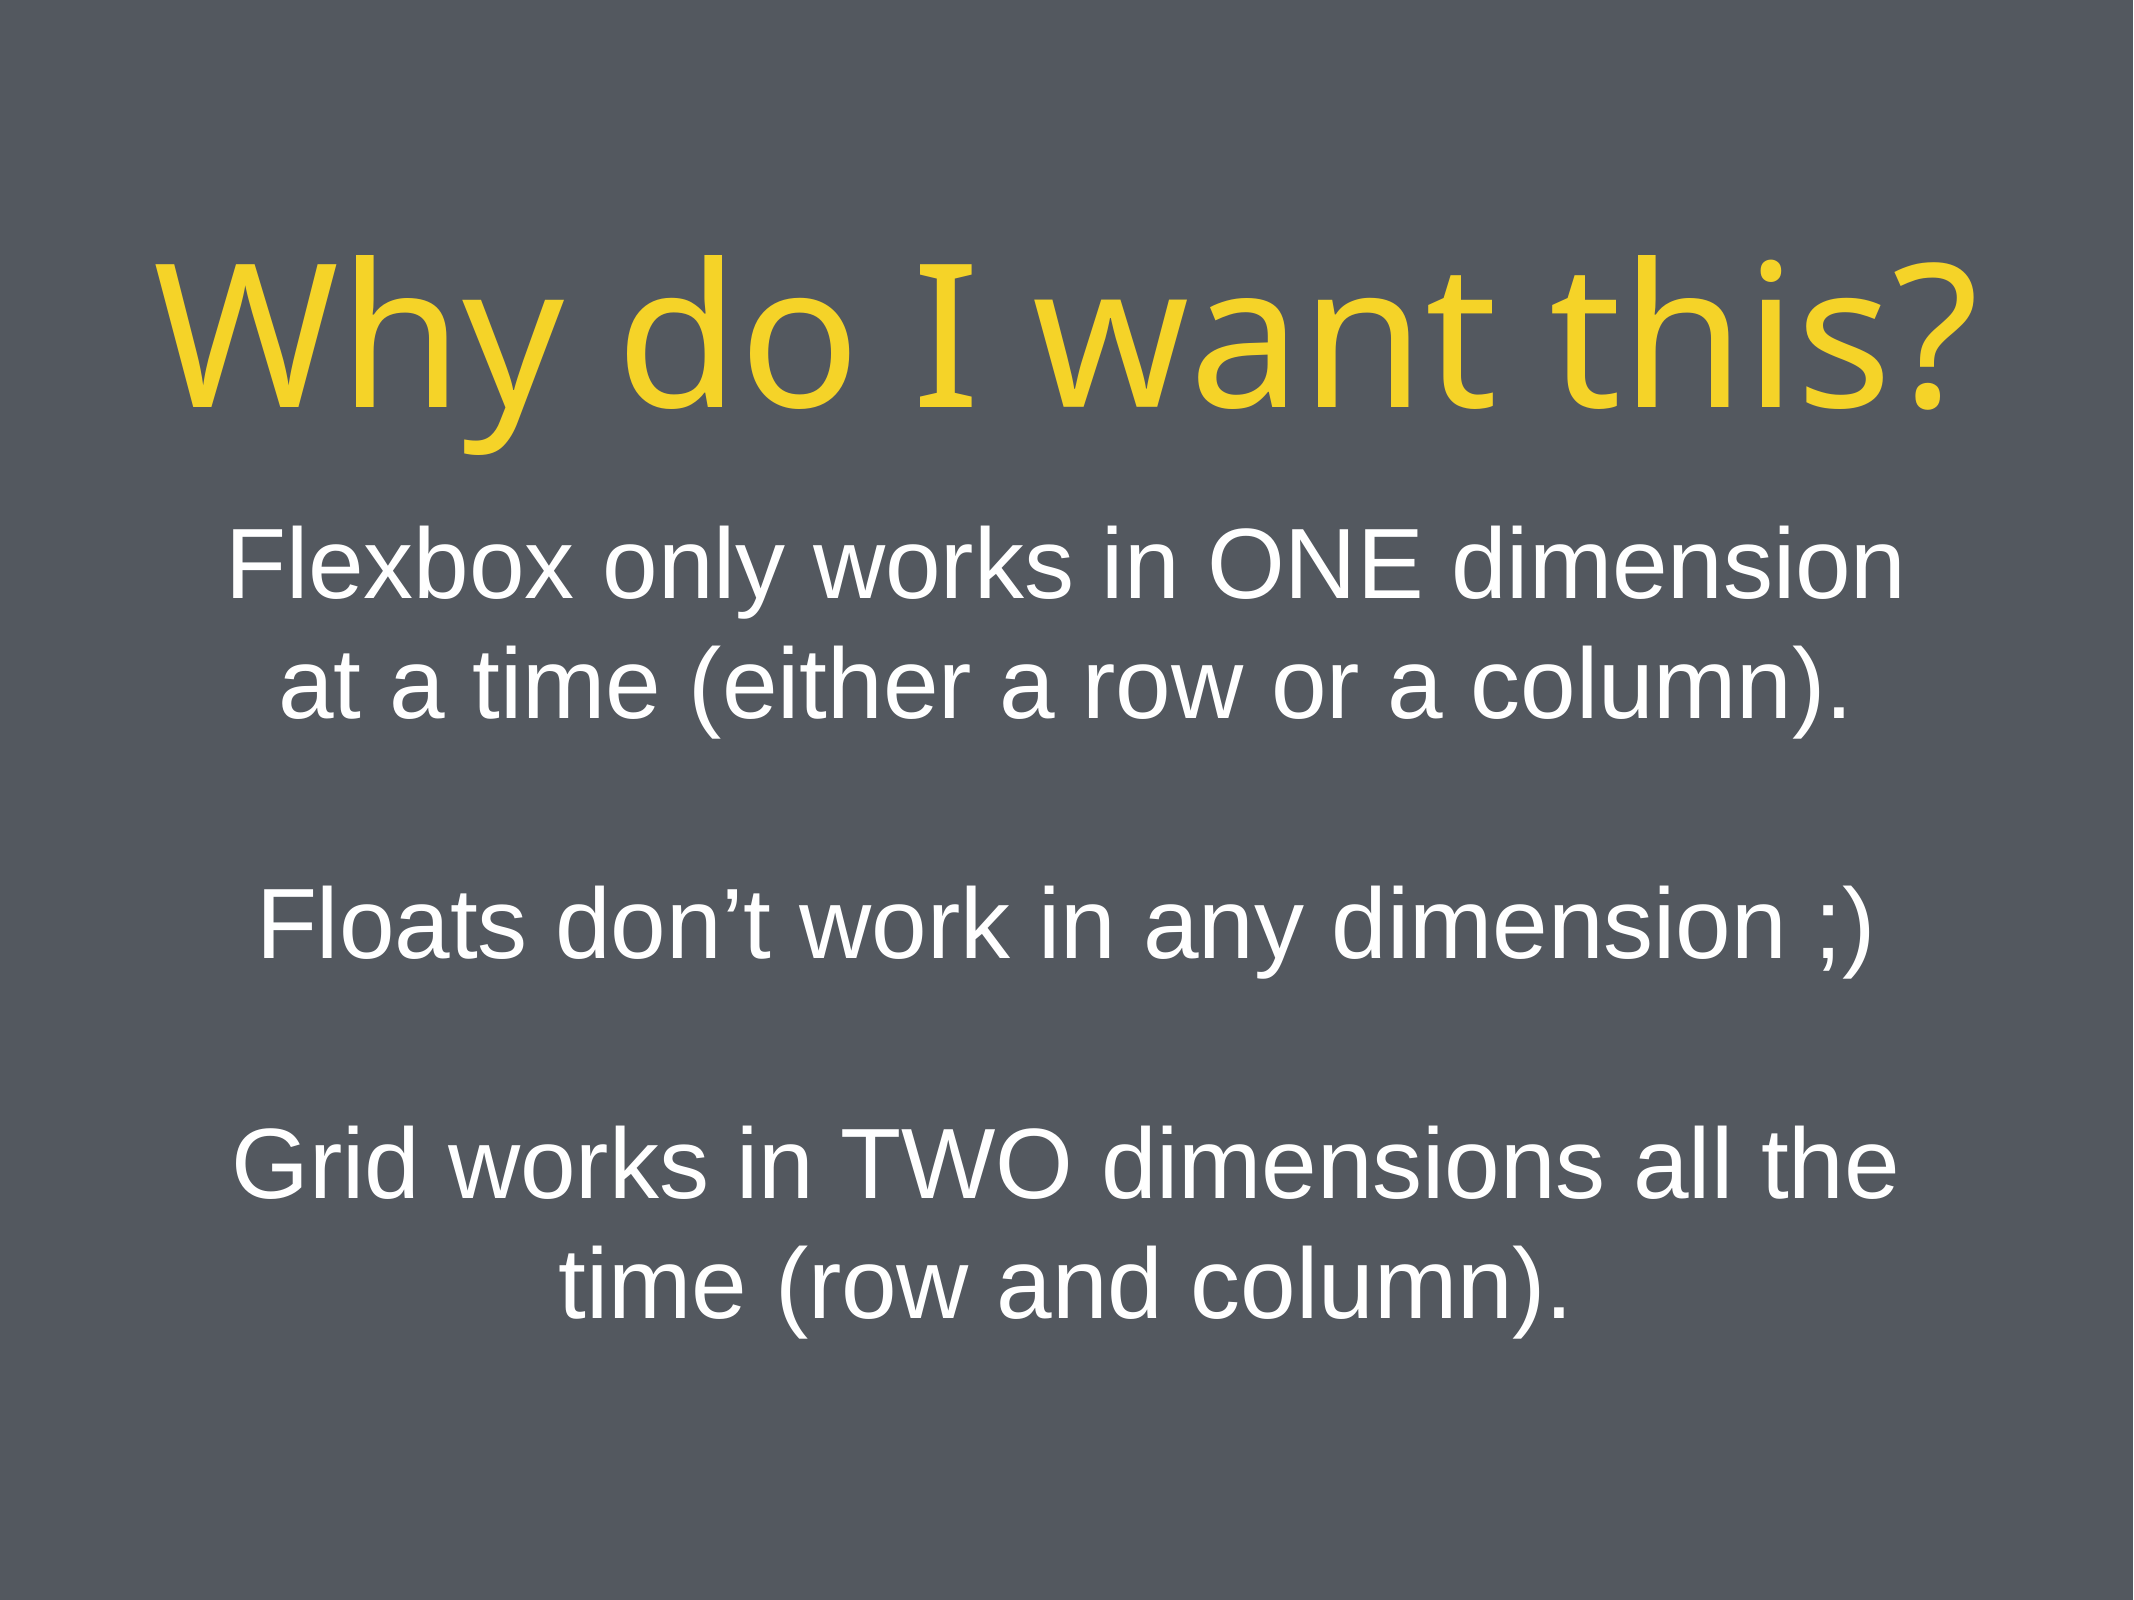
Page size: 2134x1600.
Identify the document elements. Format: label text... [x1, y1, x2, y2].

text_box Why do I want this? [145, 198, 1989, 456]
text_box Flexbox only works in ONE dimension at a time (either a row or a column). Floats don’t work in any dimension ;) Grid works in TWO dimensions all the time (row and column). [174, 490, 1959, 1347]
